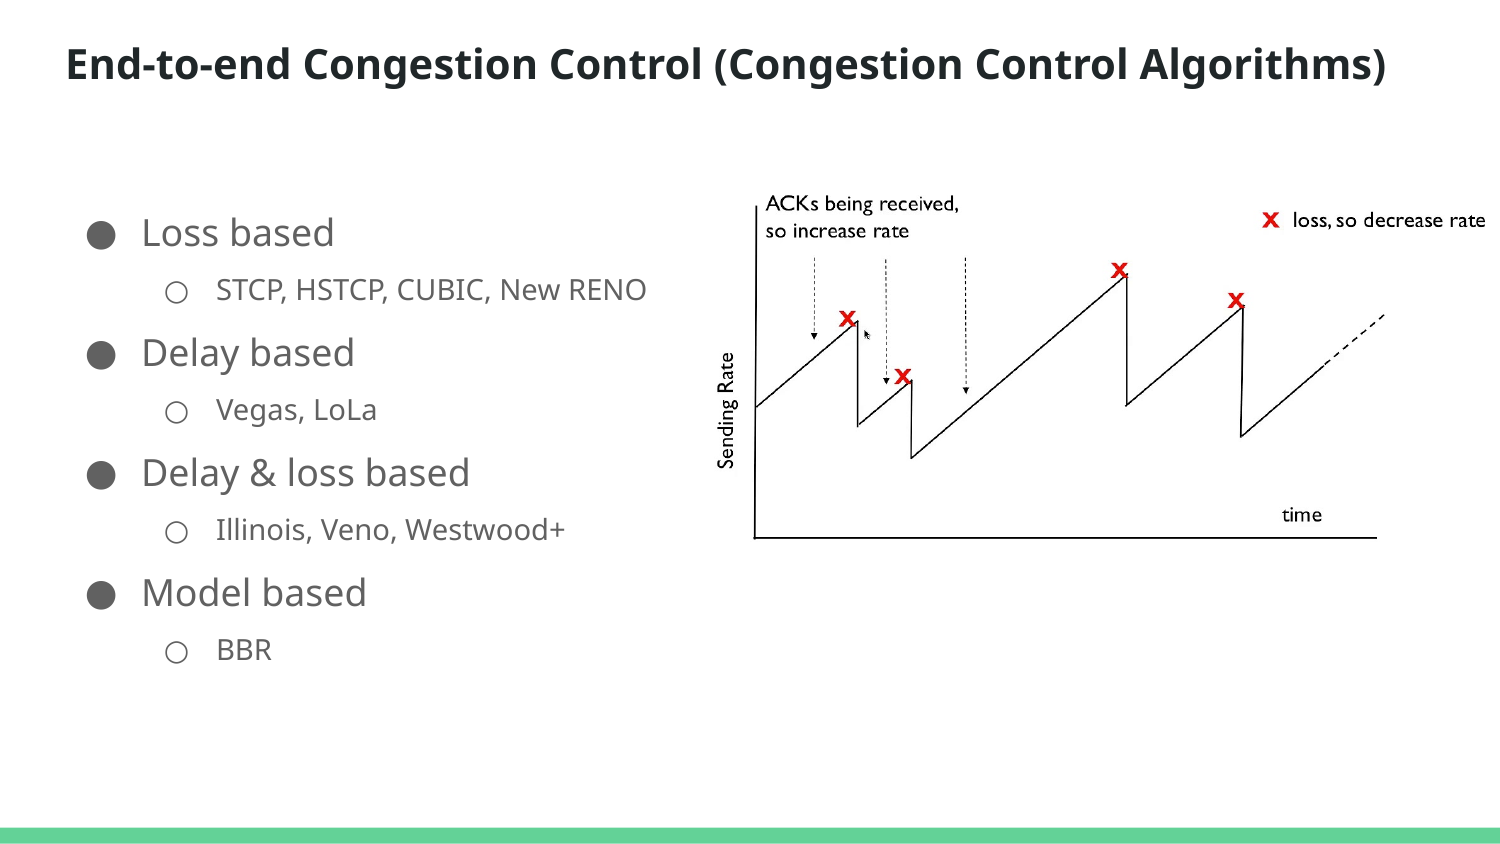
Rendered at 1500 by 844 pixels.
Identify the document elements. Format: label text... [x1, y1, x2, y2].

list Loss based STCP, HSTCP, CUBIC, New RENO Delay based Vegas, LoLa Delay & loss based Illinois, Veno, Westwood+ Model based BBR [51, 146, 1449, 707]
picture [689, 181, 1495, 563]
title End-to-end Congestion Control (Congestion Control Algorithms) [50, 22, 1448, 88]
